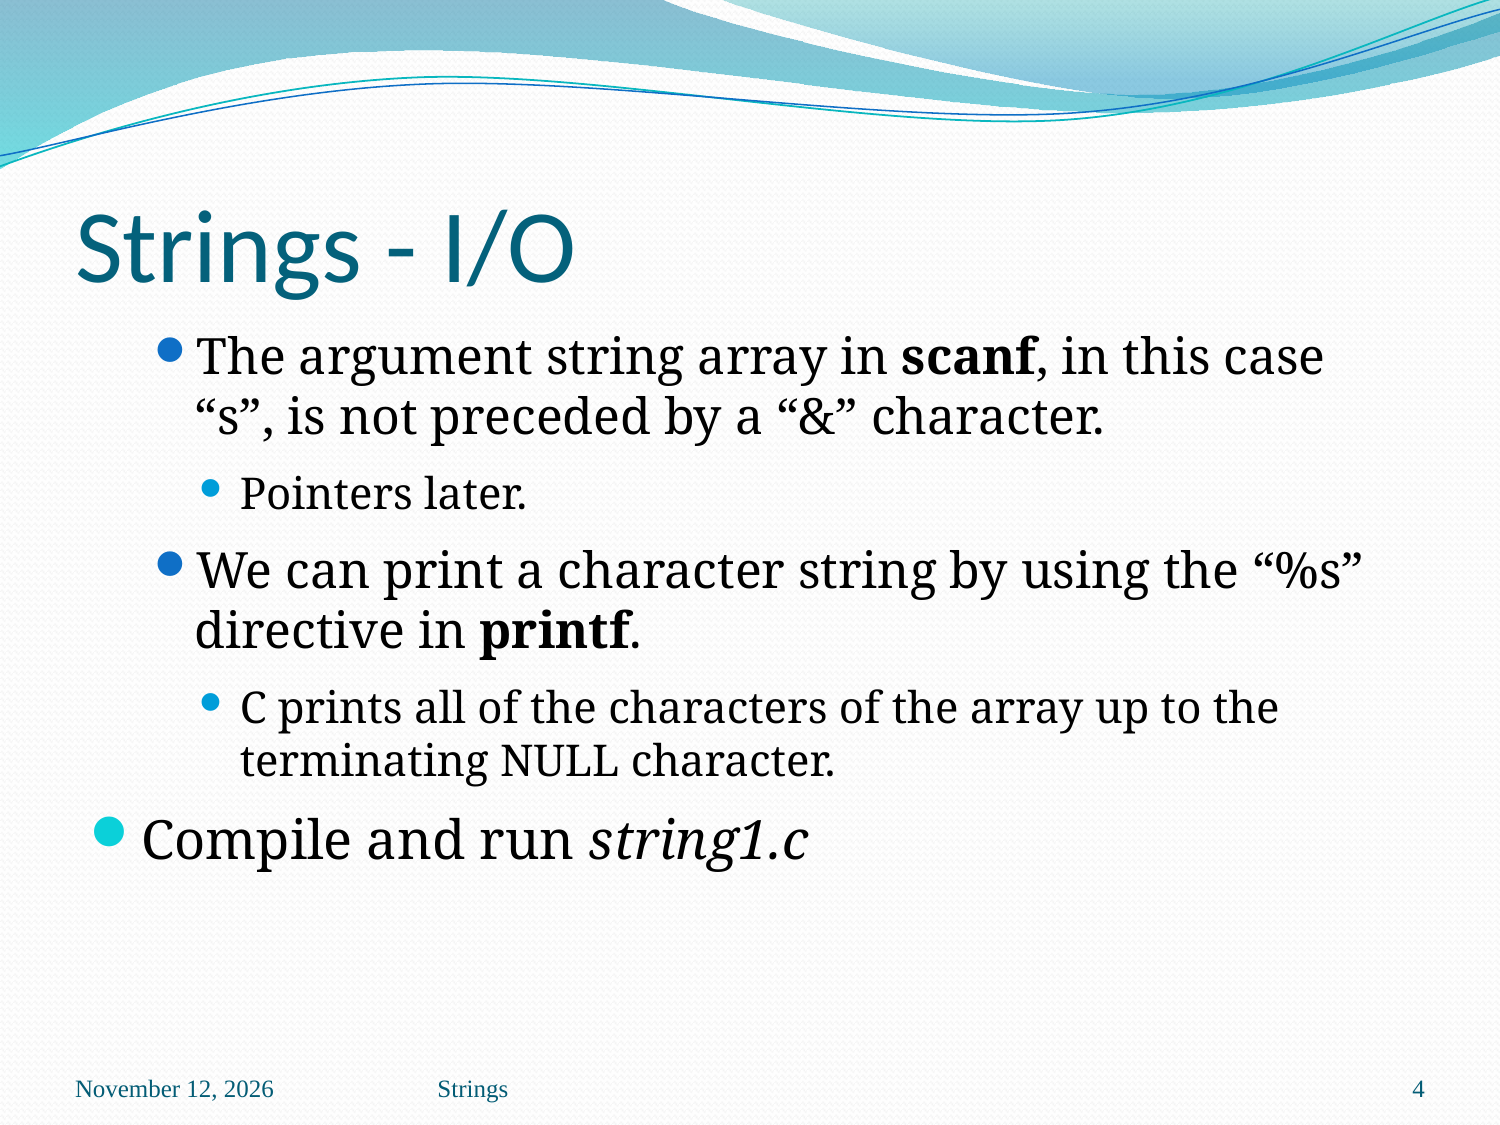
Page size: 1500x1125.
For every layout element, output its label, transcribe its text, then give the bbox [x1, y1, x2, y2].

slide_number 4 [1299, 1042, 1425, 1103]
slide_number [75, 1042, 425, 1103]
list The argument string array in scanf, in this case “s”, is not preceded by a “&” character. Pointers later. We can print a character string by using the “%s” directive in printf. C prints all of the characters of the array up to the terminating NULL character. Compile and run string1.c [75, 317, 1425, 1038]
footer Strings [437, 1042, 988, 1103]
title Strings - I/O [75, 115, 1425, 303]
